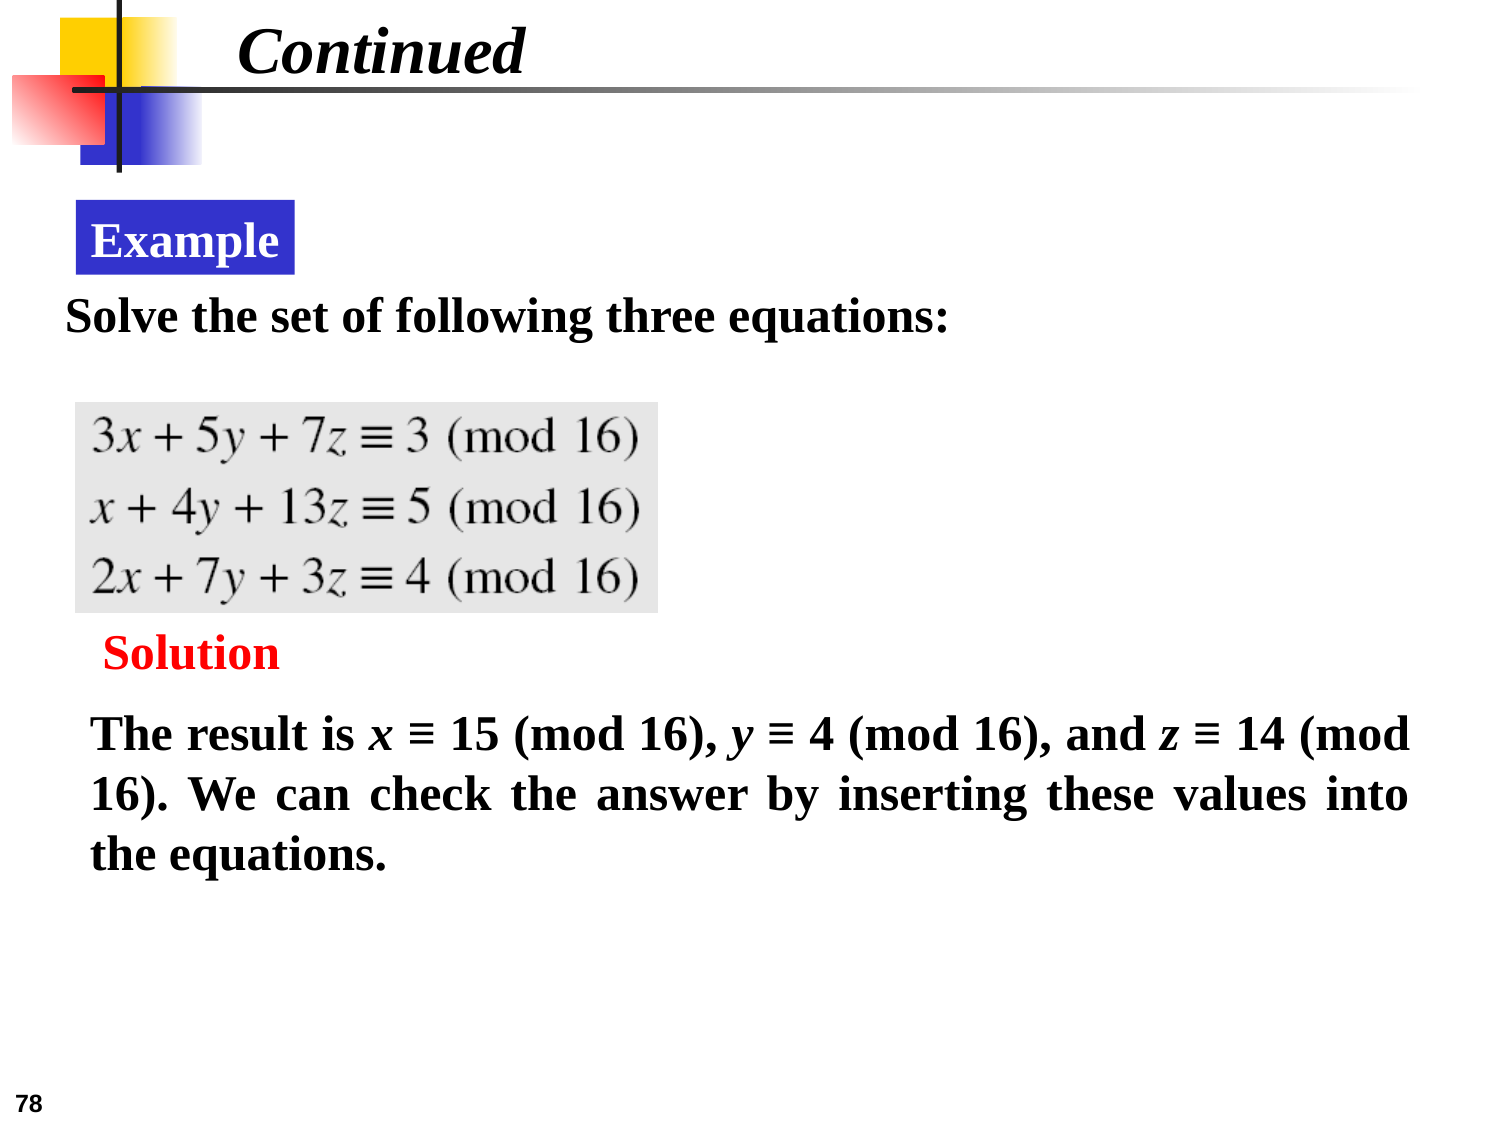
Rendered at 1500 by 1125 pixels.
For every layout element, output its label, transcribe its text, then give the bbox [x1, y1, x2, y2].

text_box [542, 87, 1423, 93]
text_box Solution [87, 613, 350, 688]
text_box Continued [188, 0, 542, 95]
text_box Example [75, 199, 295, 275]
text_box [122, 93, 141, 165]
text_box [116, 93, 122, 173]
text_box Solve the set of following three equations: [49, 275, 1400, 350]
slide_number 78 [0, 1050, 313, 1125]
text_box [60, 17, 116, 86]
text_box [12, 75, 105, 145]
text_box [80, 93, 116, 165]
text_box The result is x ≡ 15 (mod 16), y ≡ 4 (mod 16), and z ≡ 14 (mod 16). We can check the answer by inserting these values into the equations. [74, 693, 1425, 888]
text_box [116, 0, 122, 87]
text_box [72, 87, 188, 93]
text_box [141, 93, 202, 165]
picture [74, 402, 659, 613]
text_box [122, 17, 177, 86]
